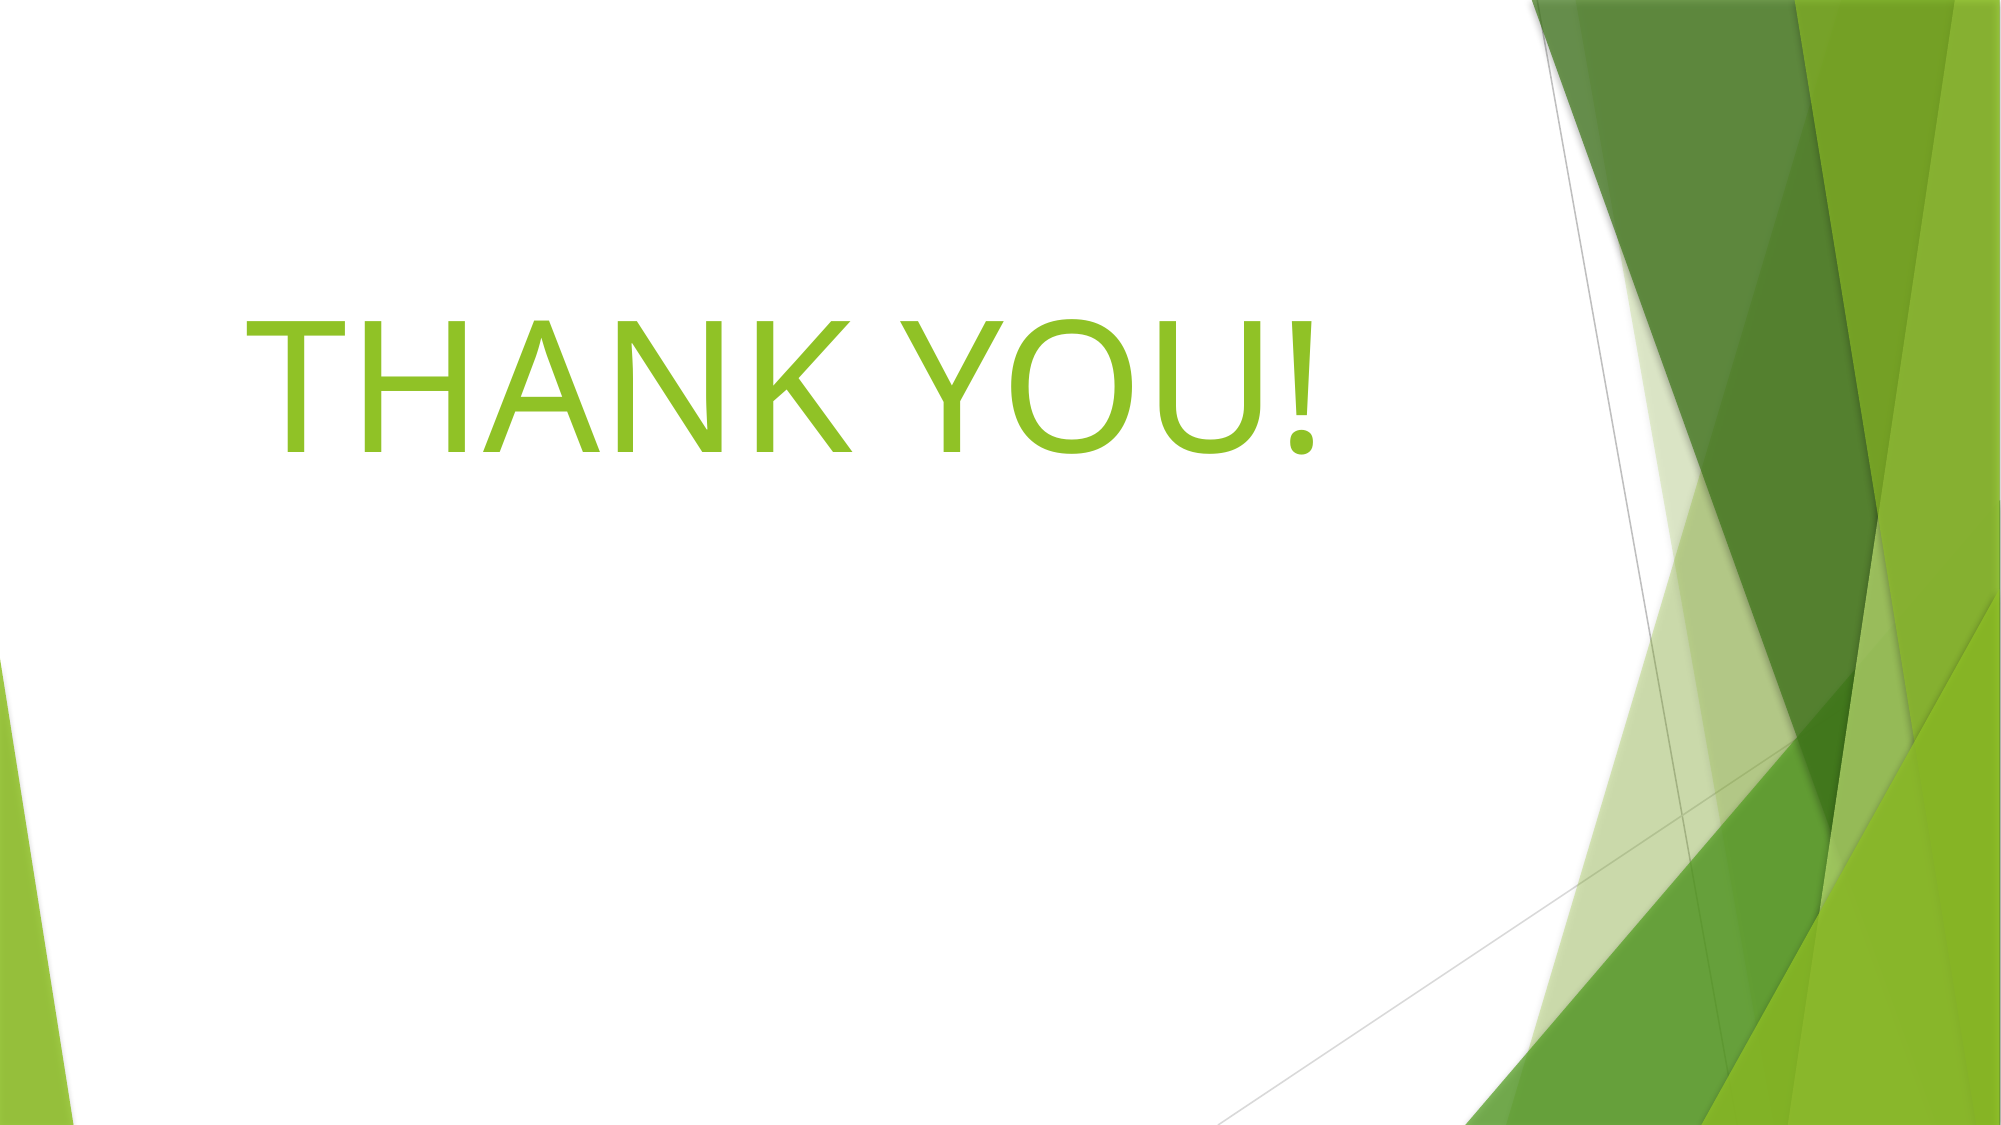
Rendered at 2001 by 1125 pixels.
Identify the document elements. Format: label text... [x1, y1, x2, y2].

title THANK YOU! [230, 99, 1522, 659]
